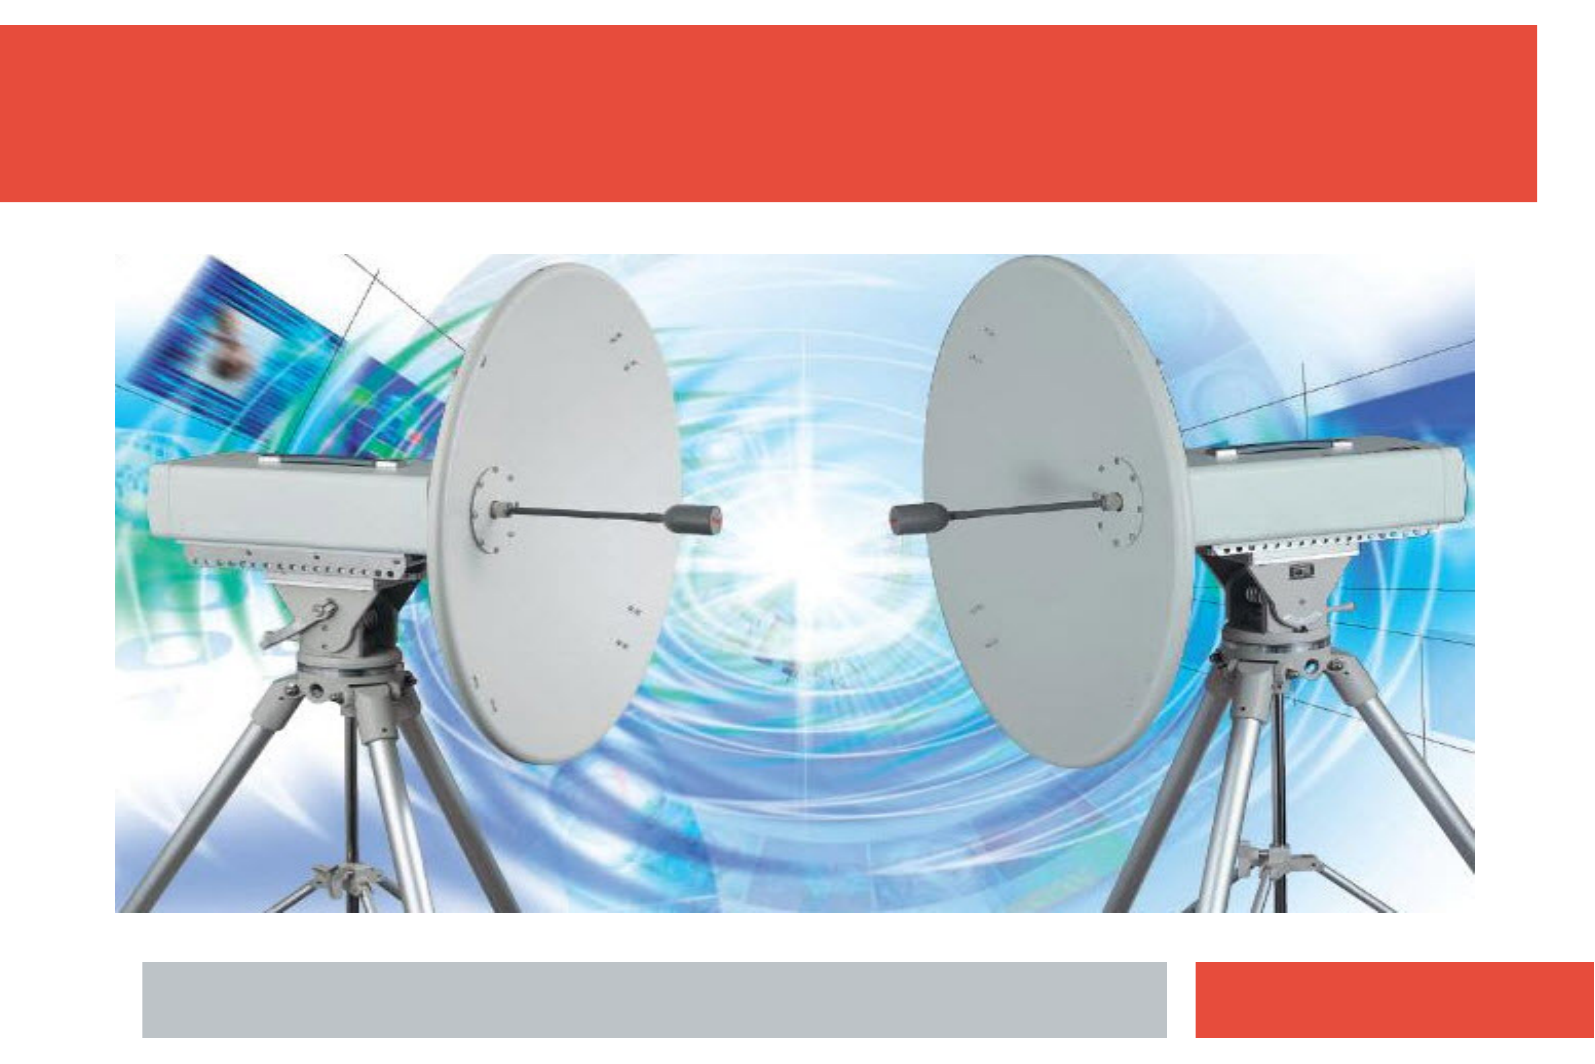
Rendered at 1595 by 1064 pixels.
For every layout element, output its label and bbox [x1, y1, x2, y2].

picture [115, 254, 1476, 914]
